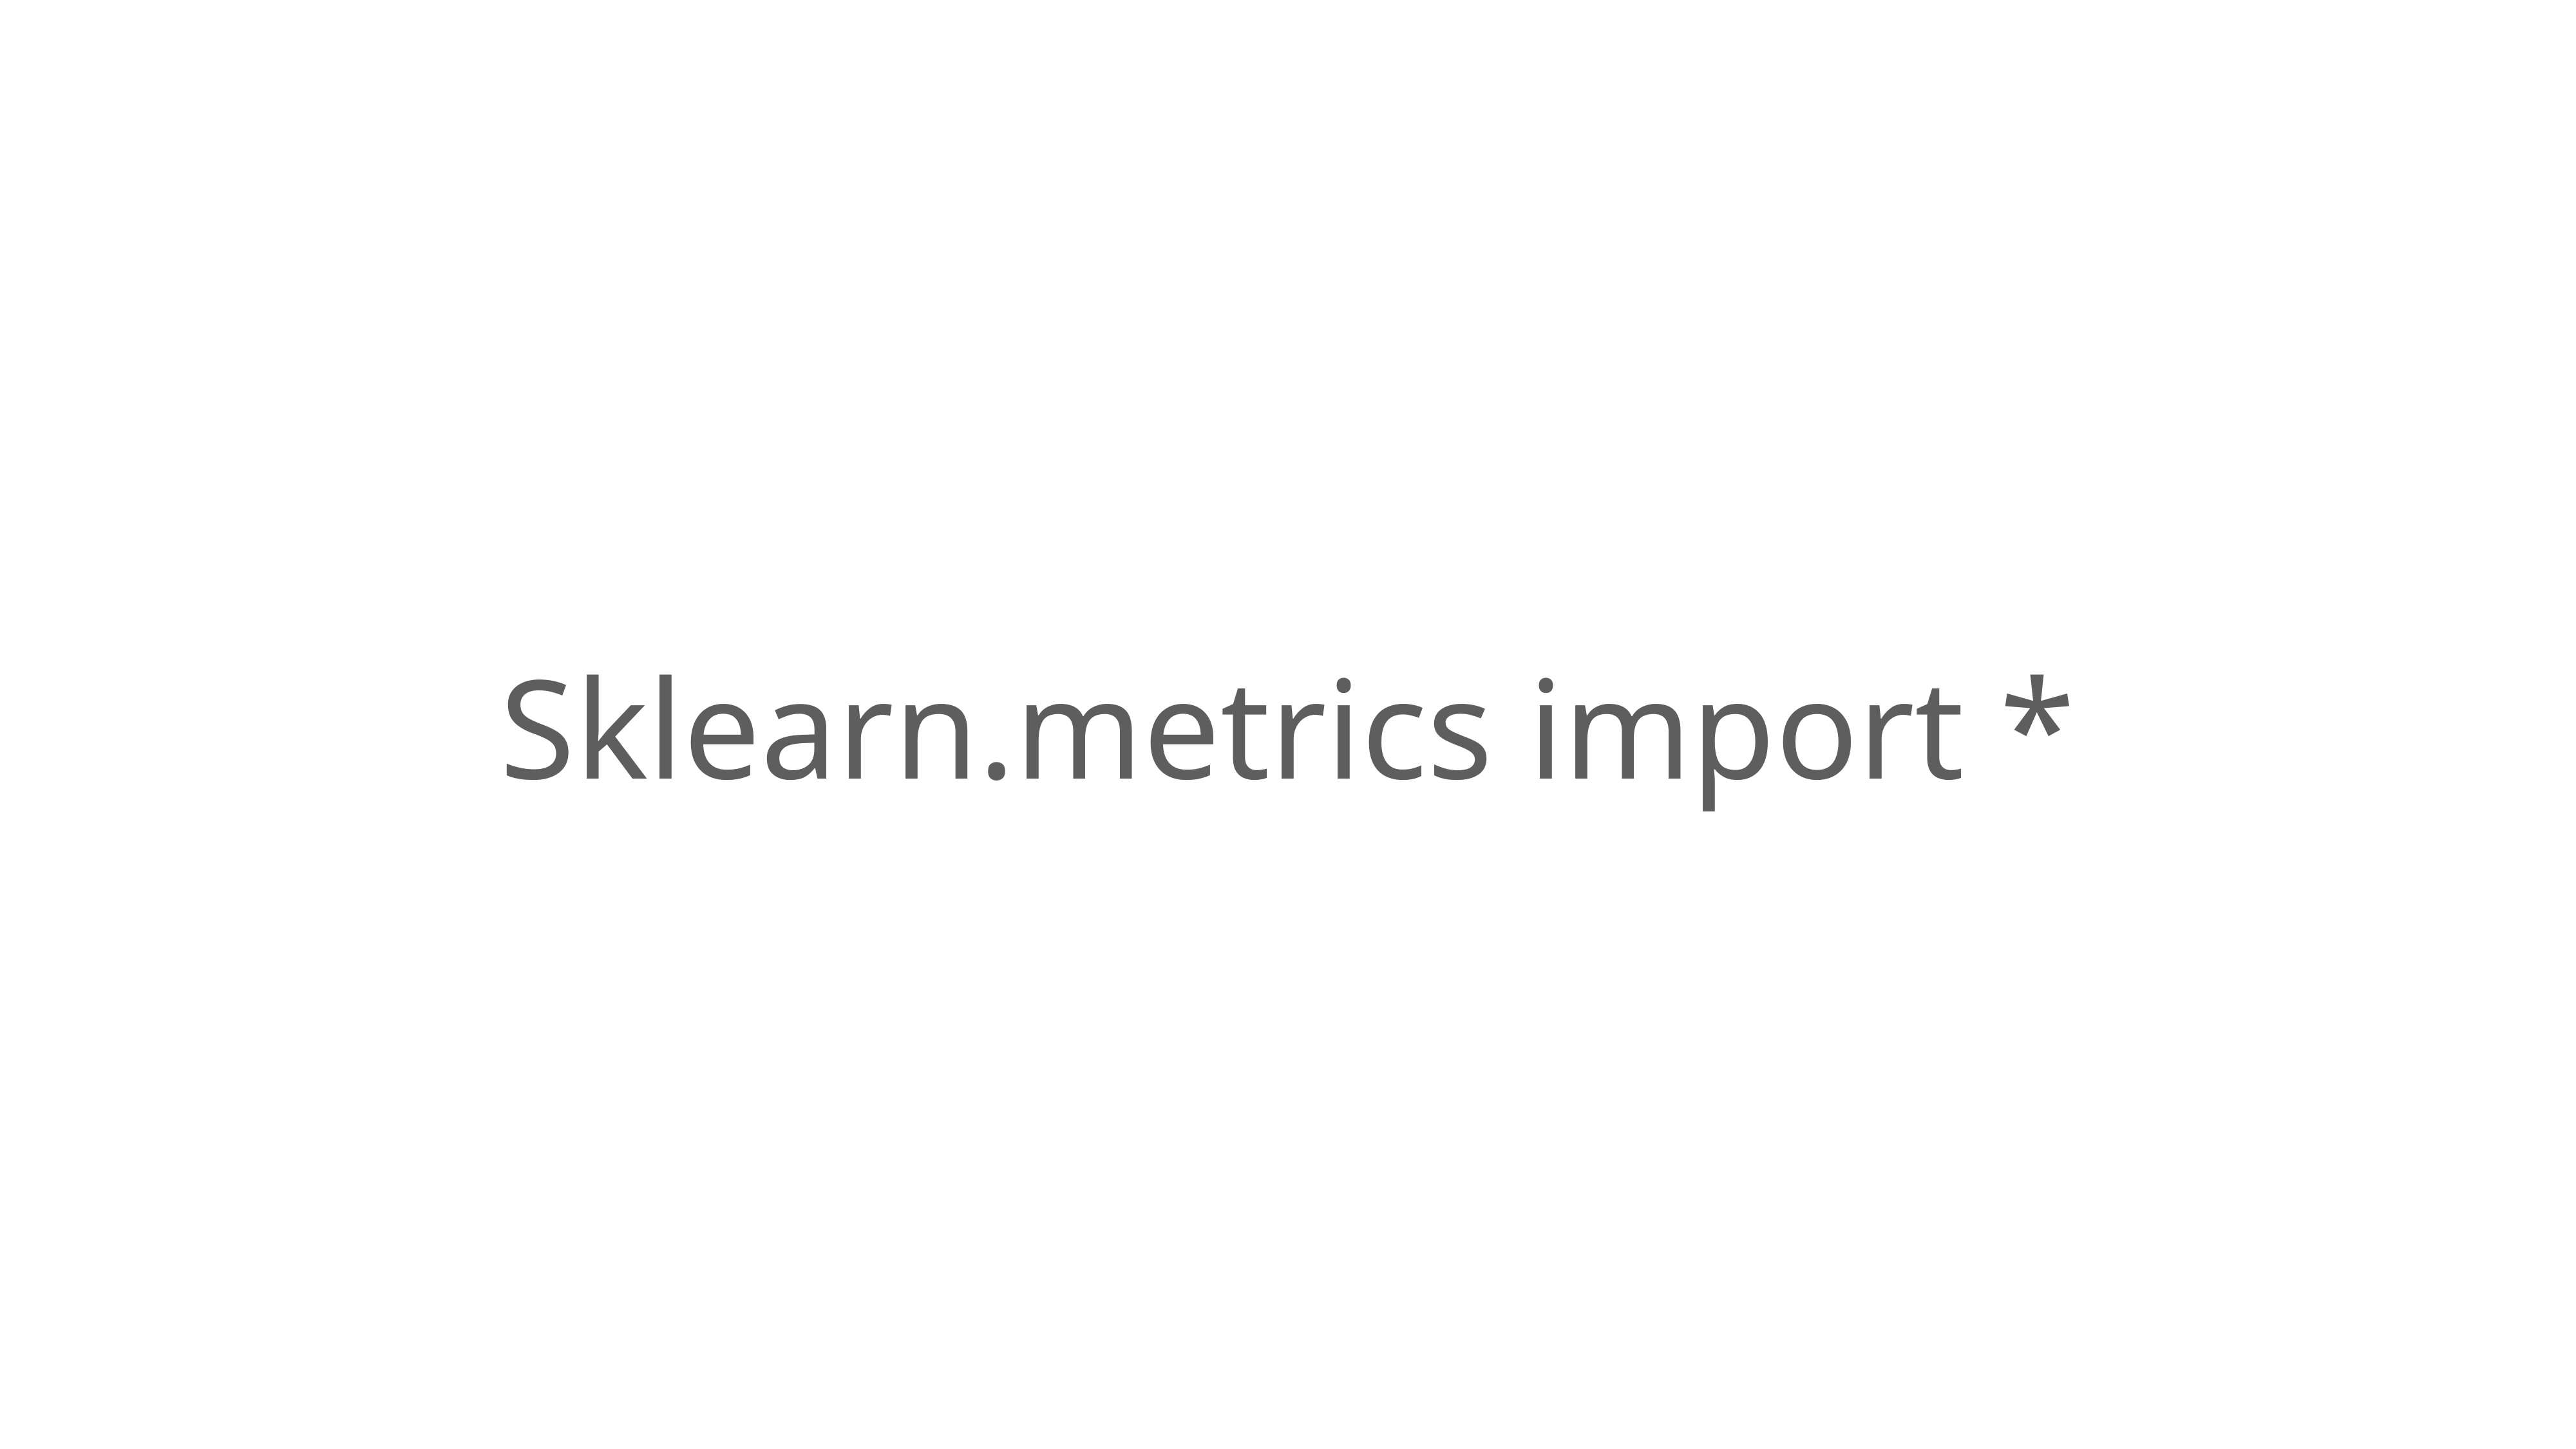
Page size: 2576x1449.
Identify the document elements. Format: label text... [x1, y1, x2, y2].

text_box Sklearn.metrics import * [495, 637, 2081, 812]
